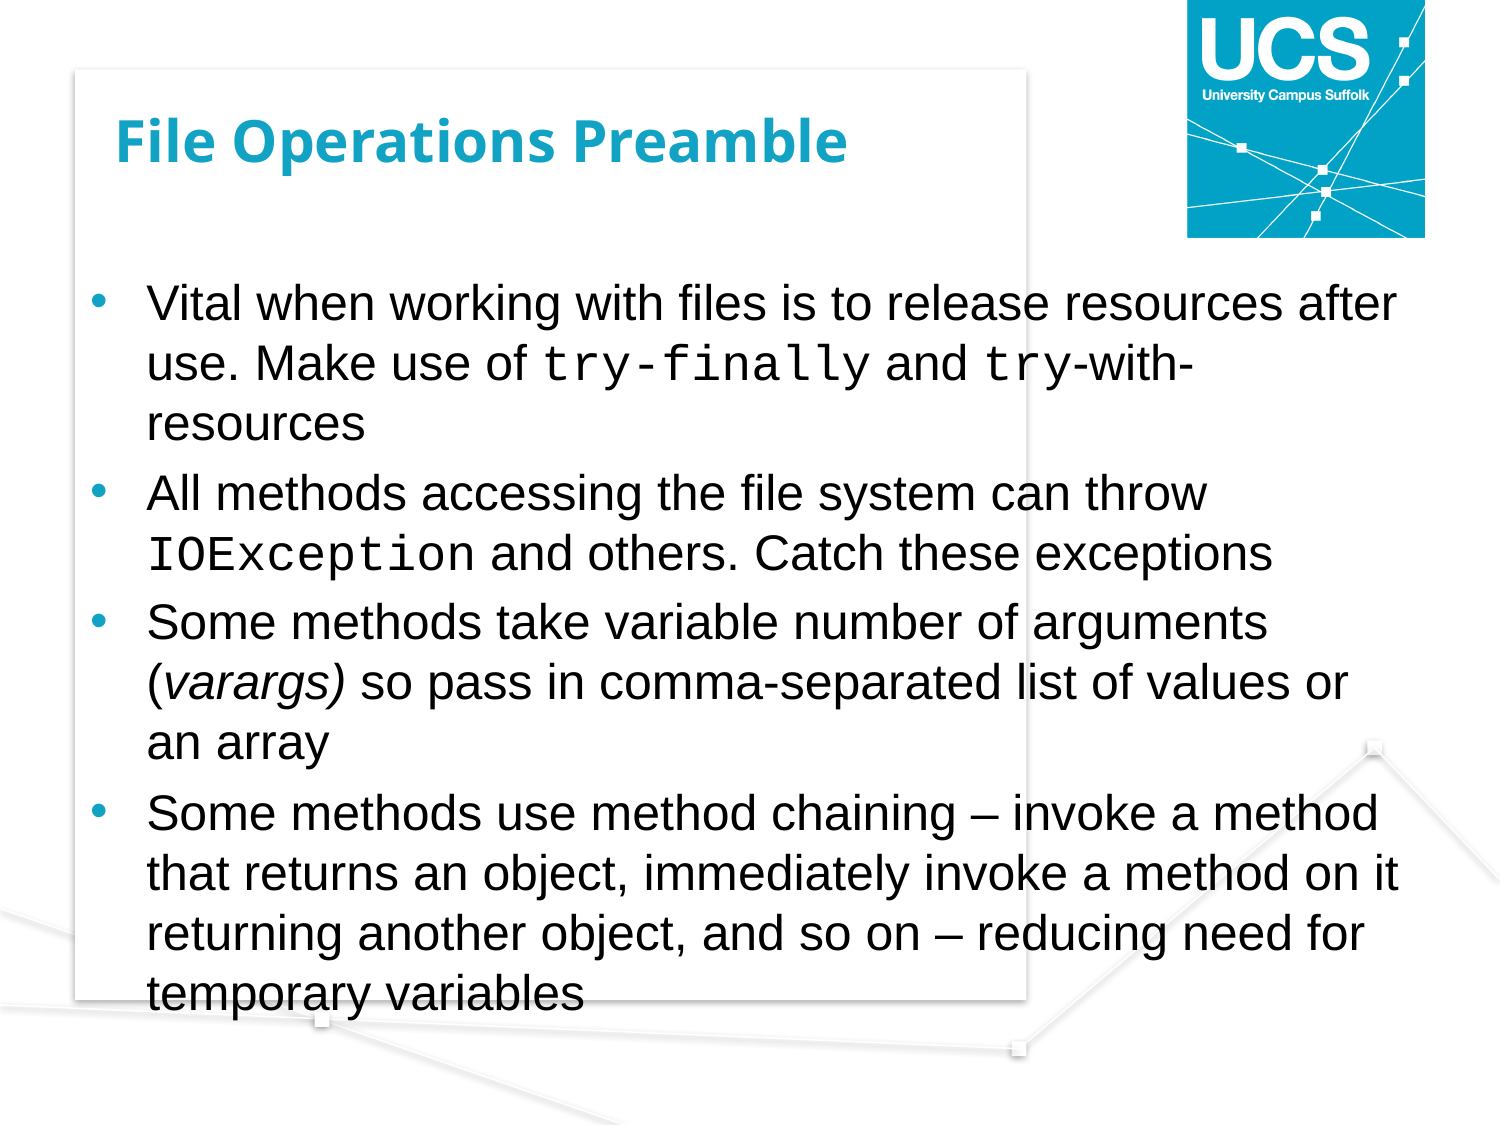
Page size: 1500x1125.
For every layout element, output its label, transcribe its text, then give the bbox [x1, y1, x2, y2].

list Vital when working with files is to release resources after use. Make use of try-finally and try-with-resources All methods accessing the file system can throw IOException and others. Catch these exceptions Some methods take variable number of arguments (varargs) so pass in comma-separated list of values or an array Some methods use method chaining – invoke a method that returns an object, immediately invoke a method on it returning another object, and so on – reducing need for temporary variables [74, 262, 1430, 1006]
picture [1187, 0, 1425, 238]
title File Operations Preamble [99, 44, 1012, 233]
